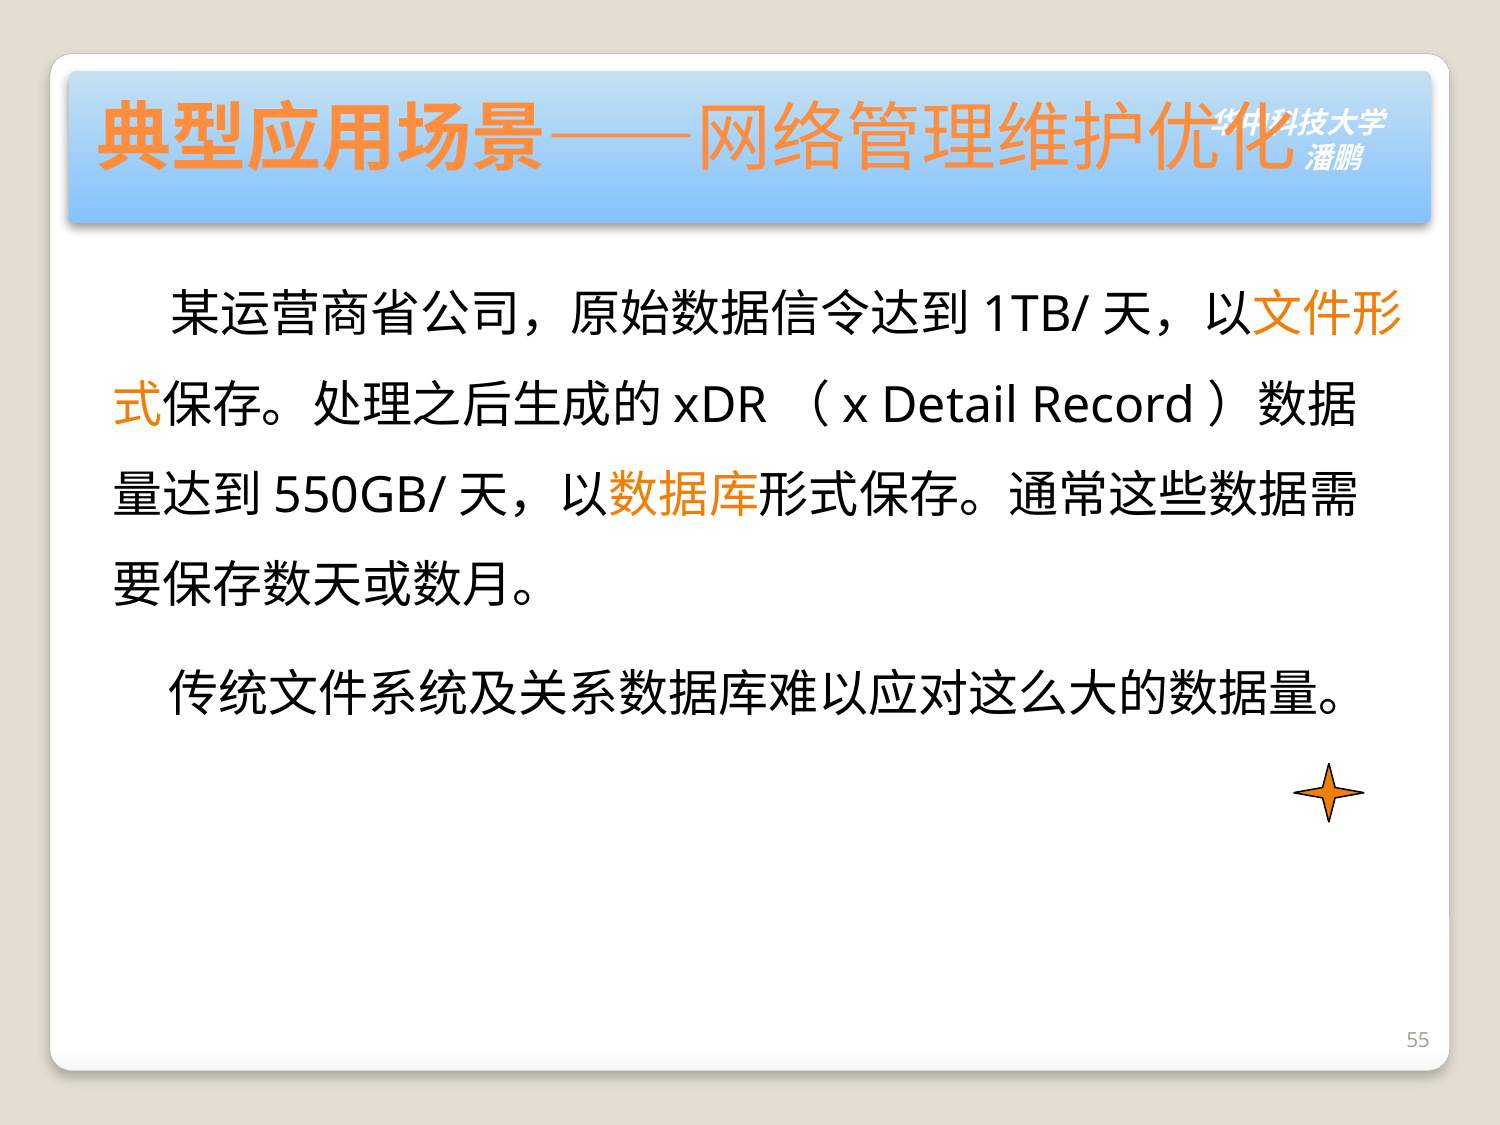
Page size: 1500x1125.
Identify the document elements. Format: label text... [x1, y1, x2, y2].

list 某运营商省公司，原始数据信令达到1TB/天，以文件形式保存。处理之后生成的xDR（x Detail Record）数据量达到550GB/天，以数据库形式保存。通常这些数据需要保存数天或数月。 传统文件系统及关系数据库难以应对这么大的数据量。 [81, 222, 1419, 1020]
slide_number 55 [1369, 1002, 1445, 1063]
text_box [1293, 763, 1365, 823]
title 典型应用场景——网络管理维护优化 [82, 82, 1425, 188]
